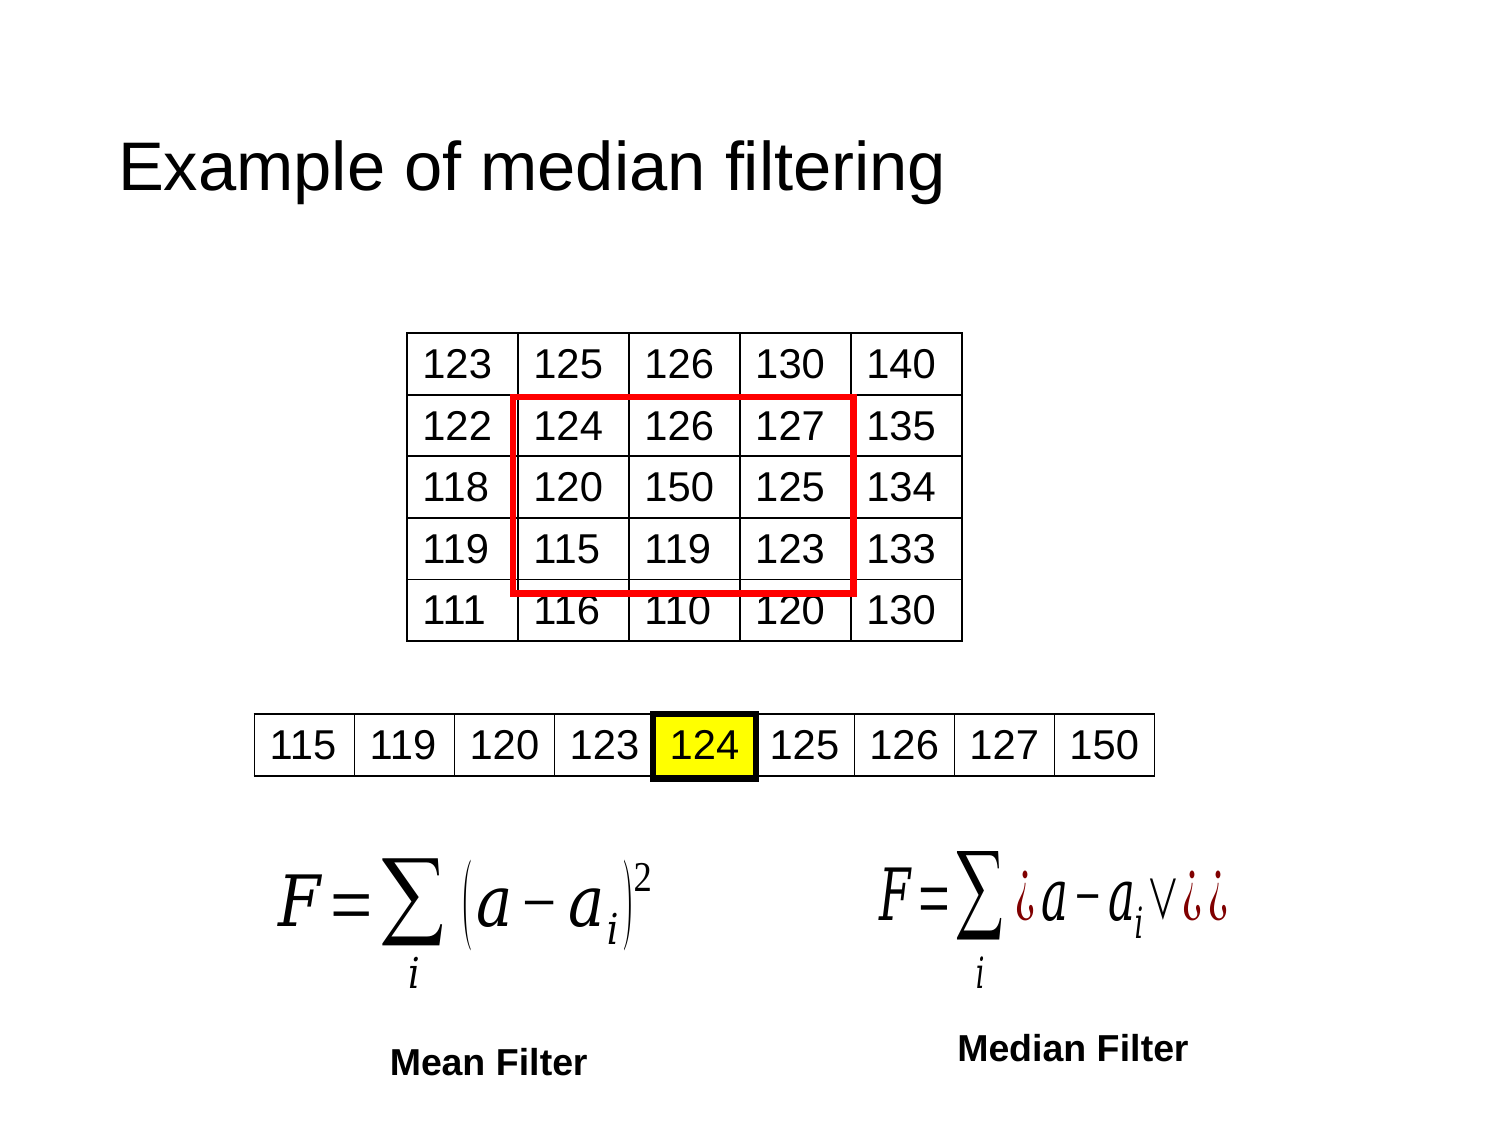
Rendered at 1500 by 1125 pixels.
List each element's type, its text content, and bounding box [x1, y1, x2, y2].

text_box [876, 848, 1231, 1078]
table_cell 111 [408, 580, 517, 640]
table_header 124 [655, 715, 754, 775]
table_header 125 [519, 334, 628, 394]
table_header 140 [852, 334, 961, 394]
table_cell 122 [408, 396, 512, 455]
table_cell 116 [519, 595, 628, 640]
table_cell 133 [854, 519, 961, 579]
table_header 123 [408, 334, 517, 394]
table_cell 120 [741, 595, 850, 640]
table_cell 134 [854, 457, 961, 517]
title Example of median filtering [103, 59, 1397, 278]
table_cell 135 [854, 396, 961, 455]
table_header 123 [555, 715, 654, 775]
table_header 125 [755, 715, 854, 775]
table_cell 130 [852, 580, 961, 640]
table_cell 119 [408, 519, 512, 579]
table_cell 110 [630, 595, 739, 640]
table_header 115 [255, 715, 354, 775]
table_header 126 [855, 715, 954, 775]
table_header 150 [1055, 715, 1154, 775]
table_header 120 [455, 715, 554, 775]
table_header 130 [741, 334, 850, 394]
table_header 127 [955, 715, 1054, 775]
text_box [274, 851, 653, 1092]
text_box [512, 396, 854, 595]
table_header 119 [355, 715, 454, 775]
table_header 126 [630, 334, 739, 394]
table_cell 118 [408, 457, 512, 517]
